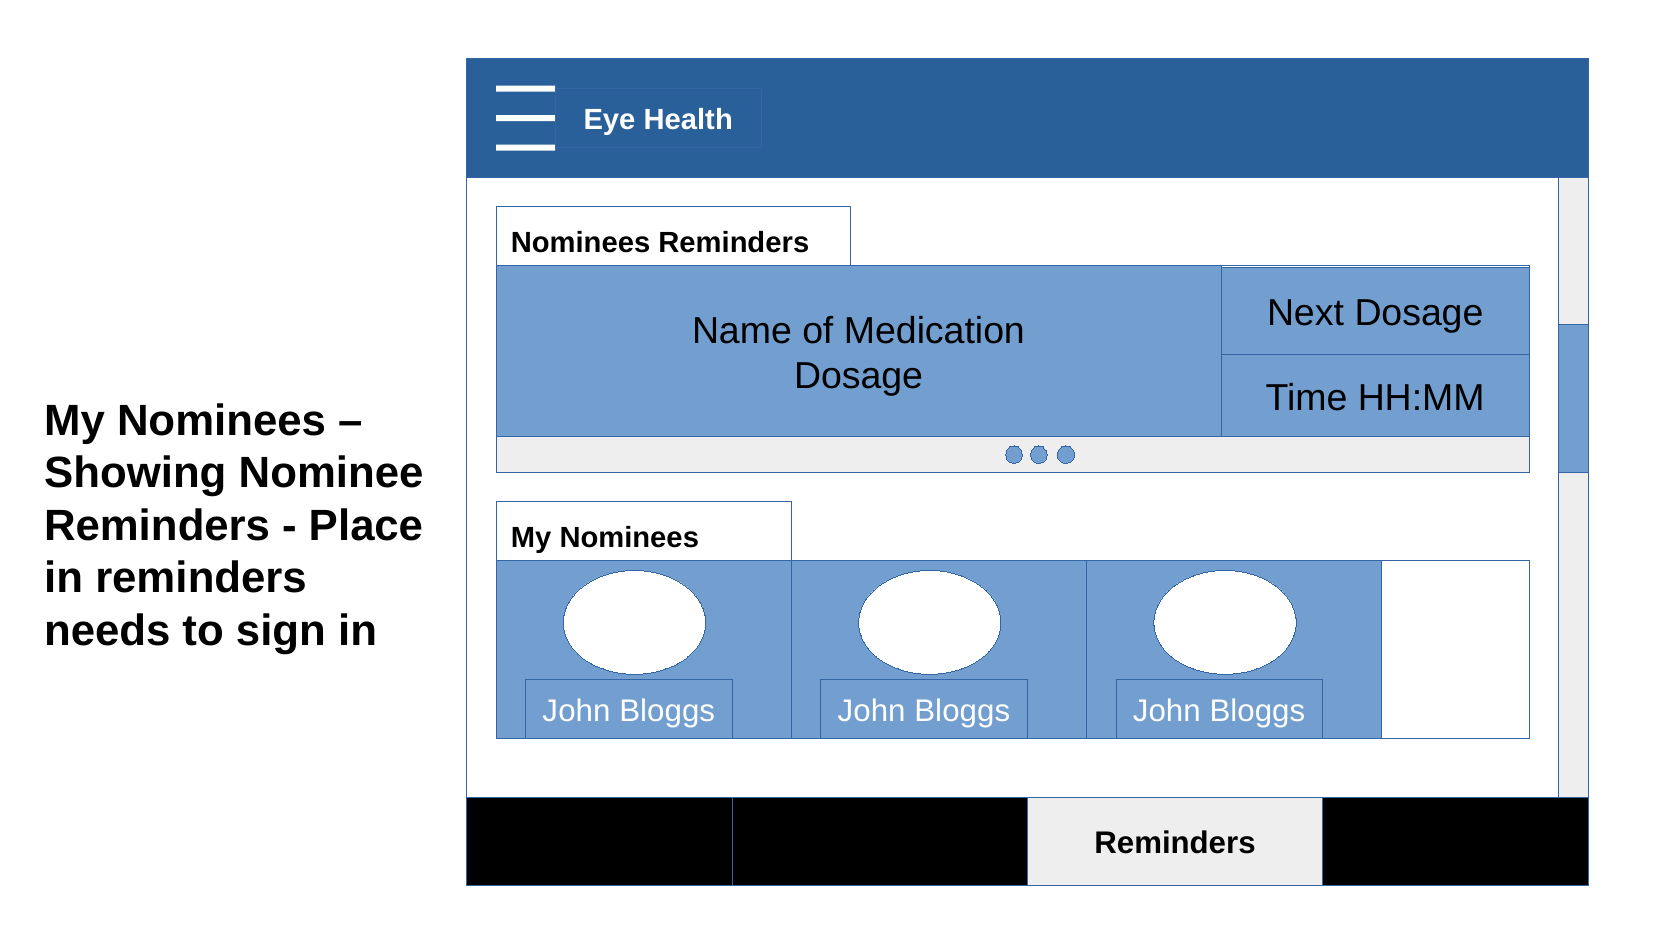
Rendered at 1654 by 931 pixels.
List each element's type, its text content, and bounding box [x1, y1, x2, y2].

text_box [563, 570, 706, 675]
text_box My Nominees [496, 501, 792, 560]
text_box Nominees Reminders [496, 206, 851, 265]
text_box Vision Tools [732, 797, 1027, 886]
text_box [1558, 177, 1589, 324]
text_box [466, 178, 1558, 797]
text_box Reminders [1027, 797, 1322, 886]
text_box My Nominees – Showing Nominee Reminders - Place in reminders needs to sign in [29, 383, 443, 662]
text_box Name of Medication Dosage [496, 265, 1222, 437]
text_box John Bloggs [820, 679, 1028, 739]
text_box [1030, 445, 1048, 464]
text_box Time HH:MM [1221, 354, 1530, 437]
text_box [1153, 570, 1297, 675]
text_box [1057, 445, 1075, 464]
text_box Home [466, 797, 732, 886]
text_box [858, 570, 1001, 675]
text_box [1086, 560, 1382, 739]
text_box [496, 560, 791, 739]
text_box Next Dosage [1221, 267, 1530, 354]
text_box John Bloggs [1116, 679, 1323, 739]
text_box [1005, 445, 1023, 464]
text_box [496, 437, 1530, 473]
text_box [1558, 473, 1589, 798]
text_box John Bloggs [525, 679, 733, 739]
text_box [1382, 560, 1530, 739]
text_box [466, 58, 1589, 178]
text_box [791, 560, 1086, 739]
text_box Notifications [1322, 797, 1589, 886]
text_box Eye Health [555, 88, 762, 148]
text_box [1558, 324, 1589, 473]
